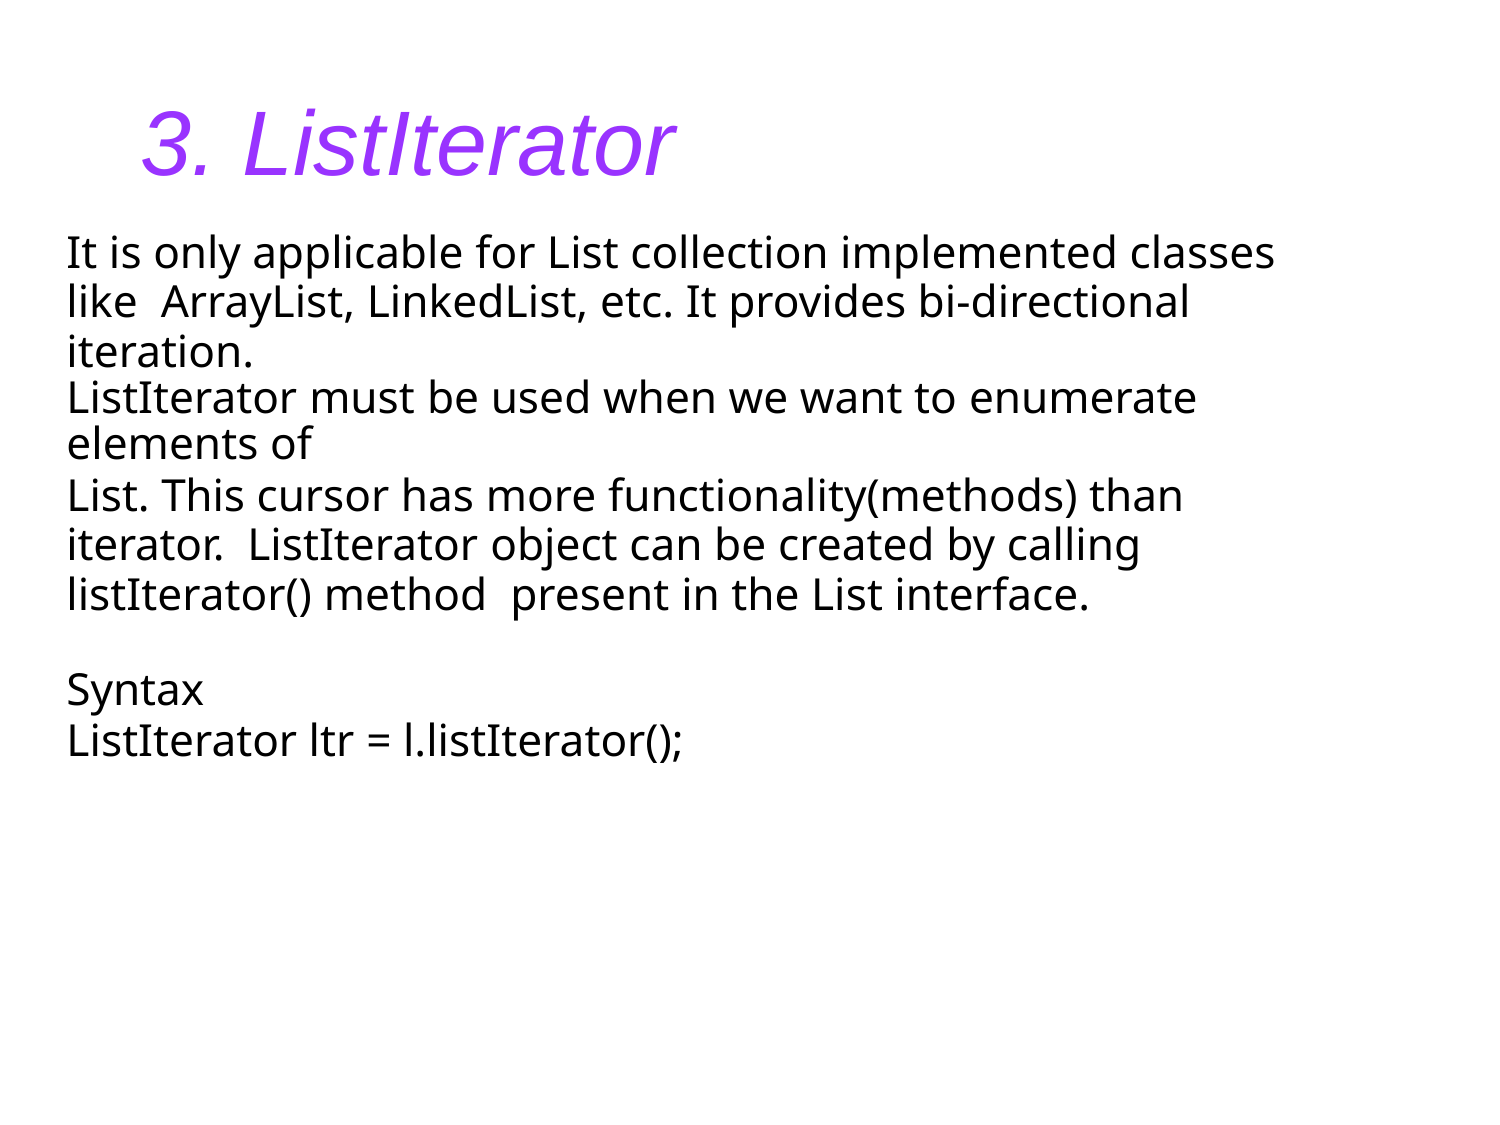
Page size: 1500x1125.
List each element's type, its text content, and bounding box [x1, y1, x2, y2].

text_box It is only applicable for List collection implemented classes like ArrayList, LinkedList, etc. It provides bi-directional iteration. ListIterator must be used when we want to enumerate elements of List. This cursor has more functionality(methods) than iterator. ListIterator object can be created by calling listIterator() method present in the List interface. Syntax ListIterator ltr = l.listIterator(); [64, 221, 1361, 766]
title 3. ListIterator [64, 43, 750, 221]
